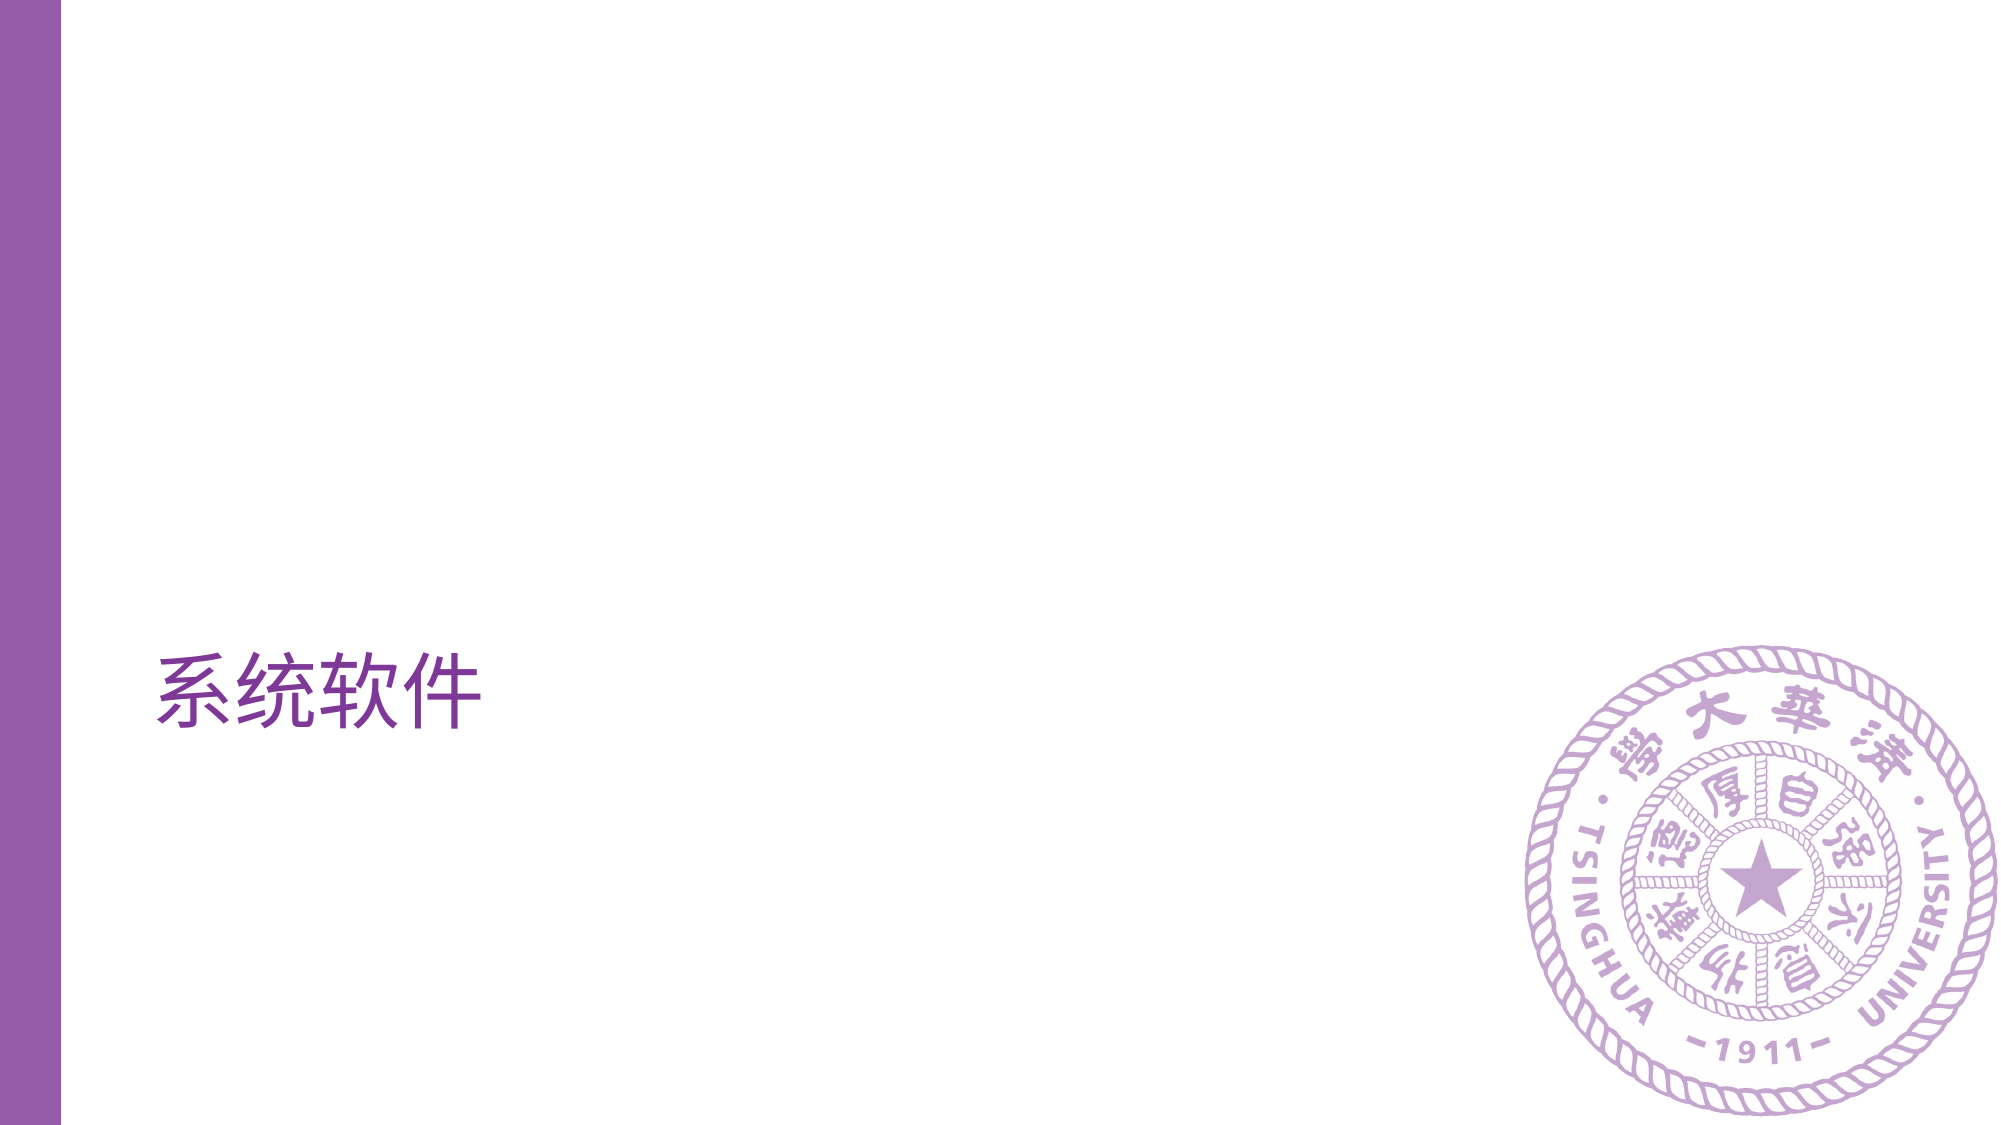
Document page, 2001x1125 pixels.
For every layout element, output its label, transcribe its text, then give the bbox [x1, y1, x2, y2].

title 系统软件 [136, 615, 1338, 749]
